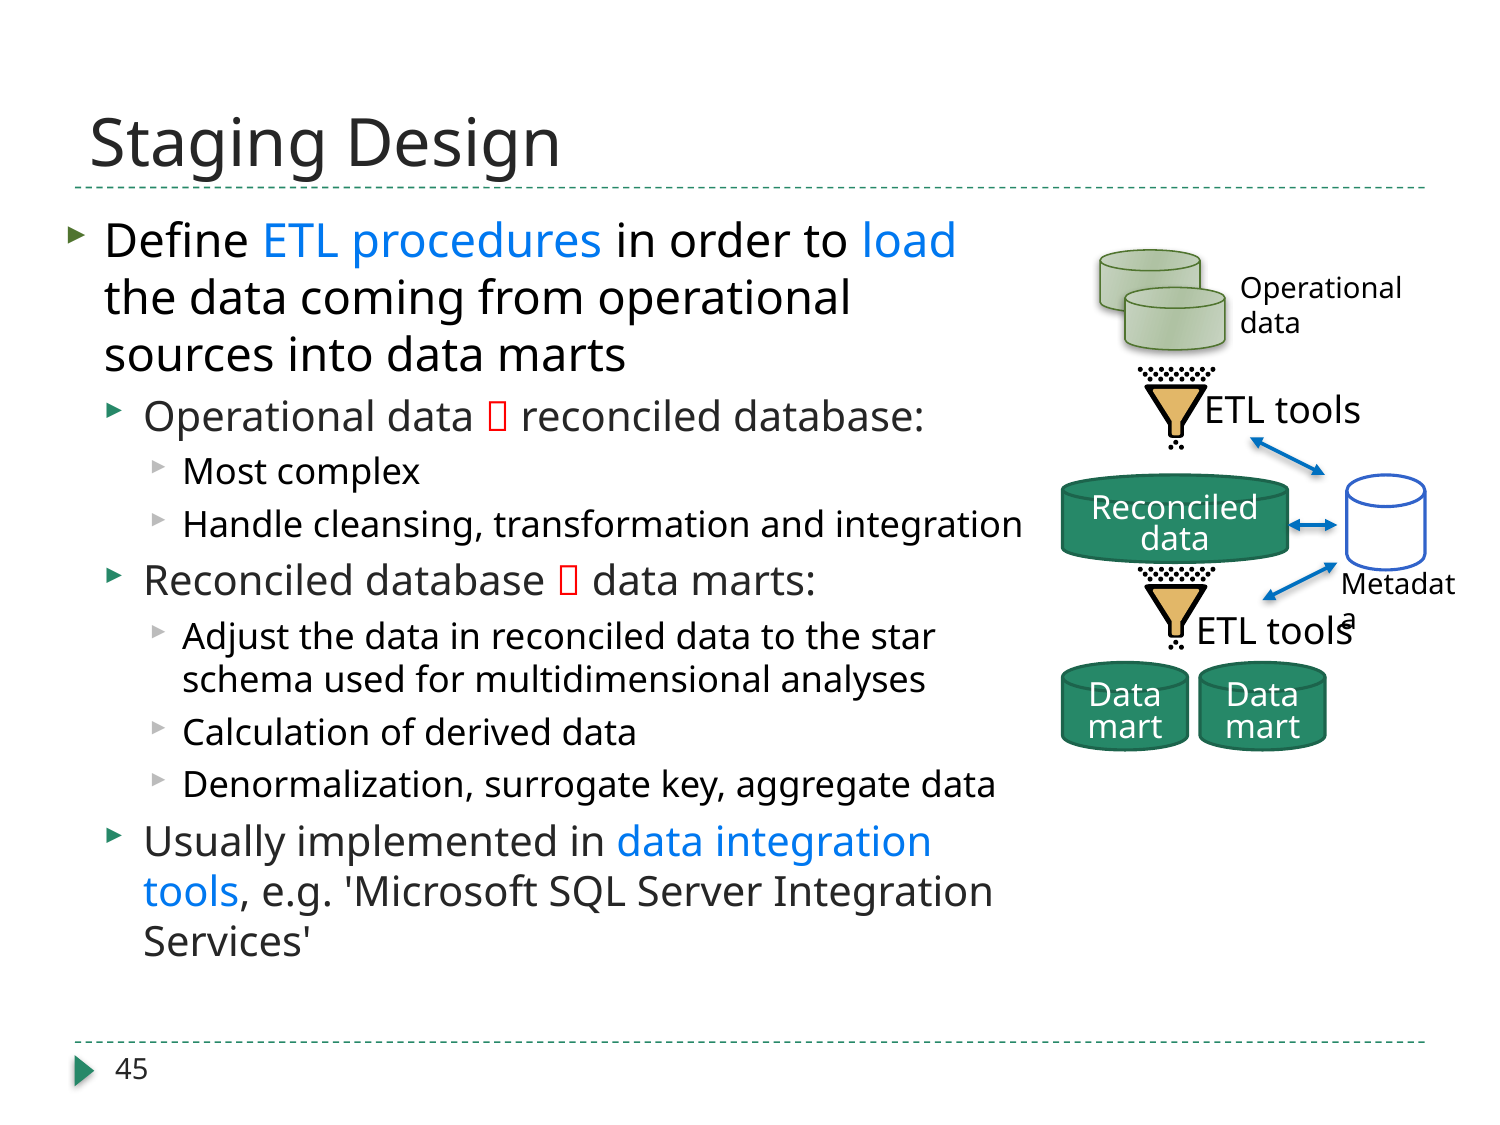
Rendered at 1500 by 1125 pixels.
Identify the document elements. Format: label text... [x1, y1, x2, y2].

text_box Data mart [1198, 660, 1327, 752]
text_box Operational data [1224, 262, 1425, 348]
text_box [1099, 249, 1201, 311]
list Define ETL procedures in order to load the data coming from operational sources into data marts Operational data  reconciled database: Most complex Handle cleansing, transformation and integration Reconciled database  data marts: Adjust the data in reconciled data to the star schema used for multidimensional analyses Calculation of derived data Denormalization, surrogate key, aggregate data Usually implemented in data integration tools, e.g. 'Microsoft SQL Server Integration Services' [50, 203, 1050, 1014]
text_box ETL tools [1221, 378, 1390, 439]
text_box Metadata [1325, 558, 1476, 643]
text_box Data mart [1060, 660, 1190, 752]
picture [1137, 366, 1216, 451]
title Staging Design [75, 24, 1425, 188]
slide_number 45 [100, 1042, 426, 1103]
text_box Reconciled data [1060, 473, 1290, 565]
text_box [1124, 286, 1224, 351]
picture [1137, 566, 1216, 651]
text_box ETL tools [1217, 599, 1382, 660]
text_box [1262, 562, 1338, 601]
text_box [1249, 437, 1326, 476]
text_box [1345, 473, 1427, 558]
